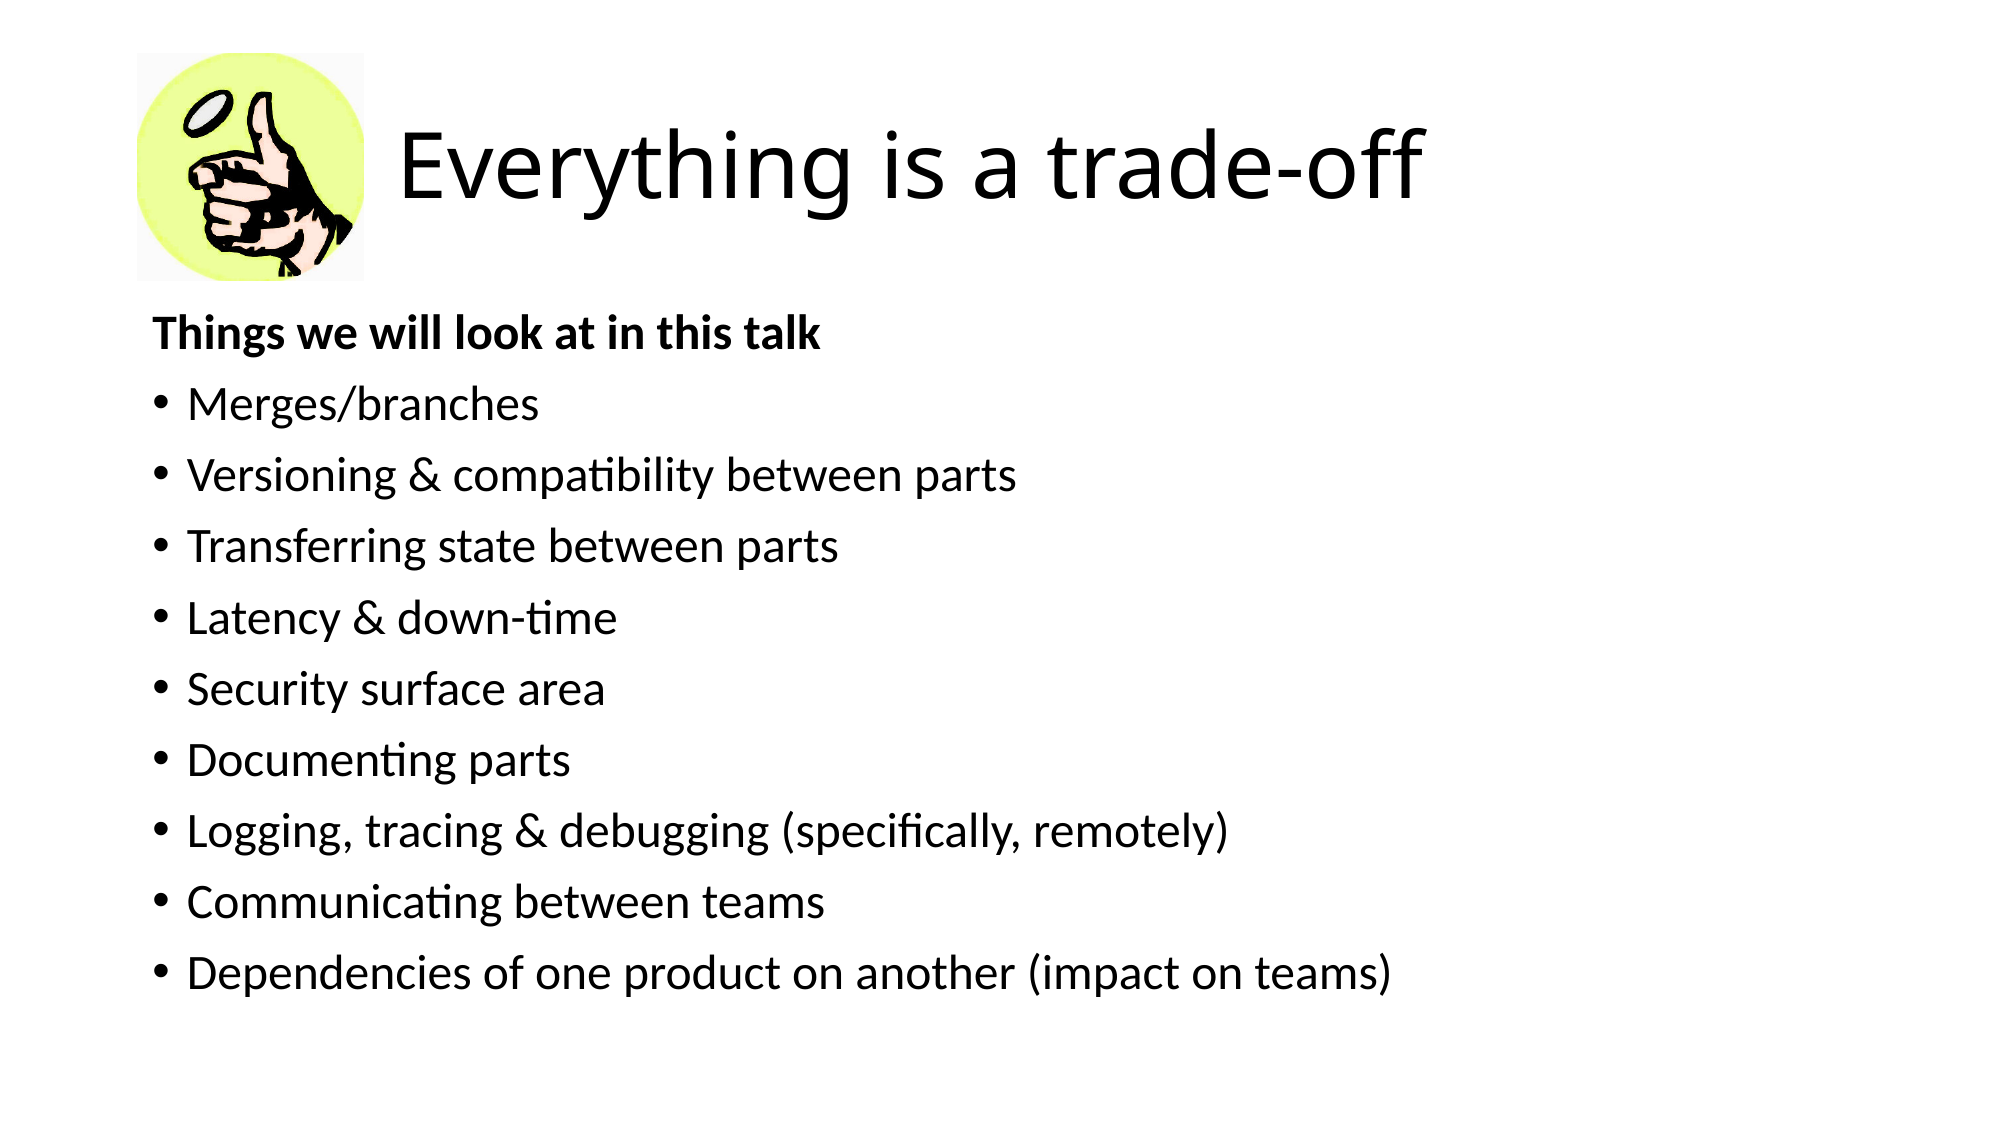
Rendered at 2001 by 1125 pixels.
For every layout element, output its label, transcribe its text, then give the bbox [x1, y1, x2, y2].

title Everything is a trade-off [381, 59, 1863, 278]
list Things we will look at in this talk Merges/branches Versioning & compatibility between parts Transferring state between parts Latency & down-time Security surface area Documenting parts Logging, tracing & debugging (specifically, remotely) Communicating between teams Dependencies of one product on another (impact on teams) [137, 299, 1863, 1014]
picture [137, 53, 364, 281]
